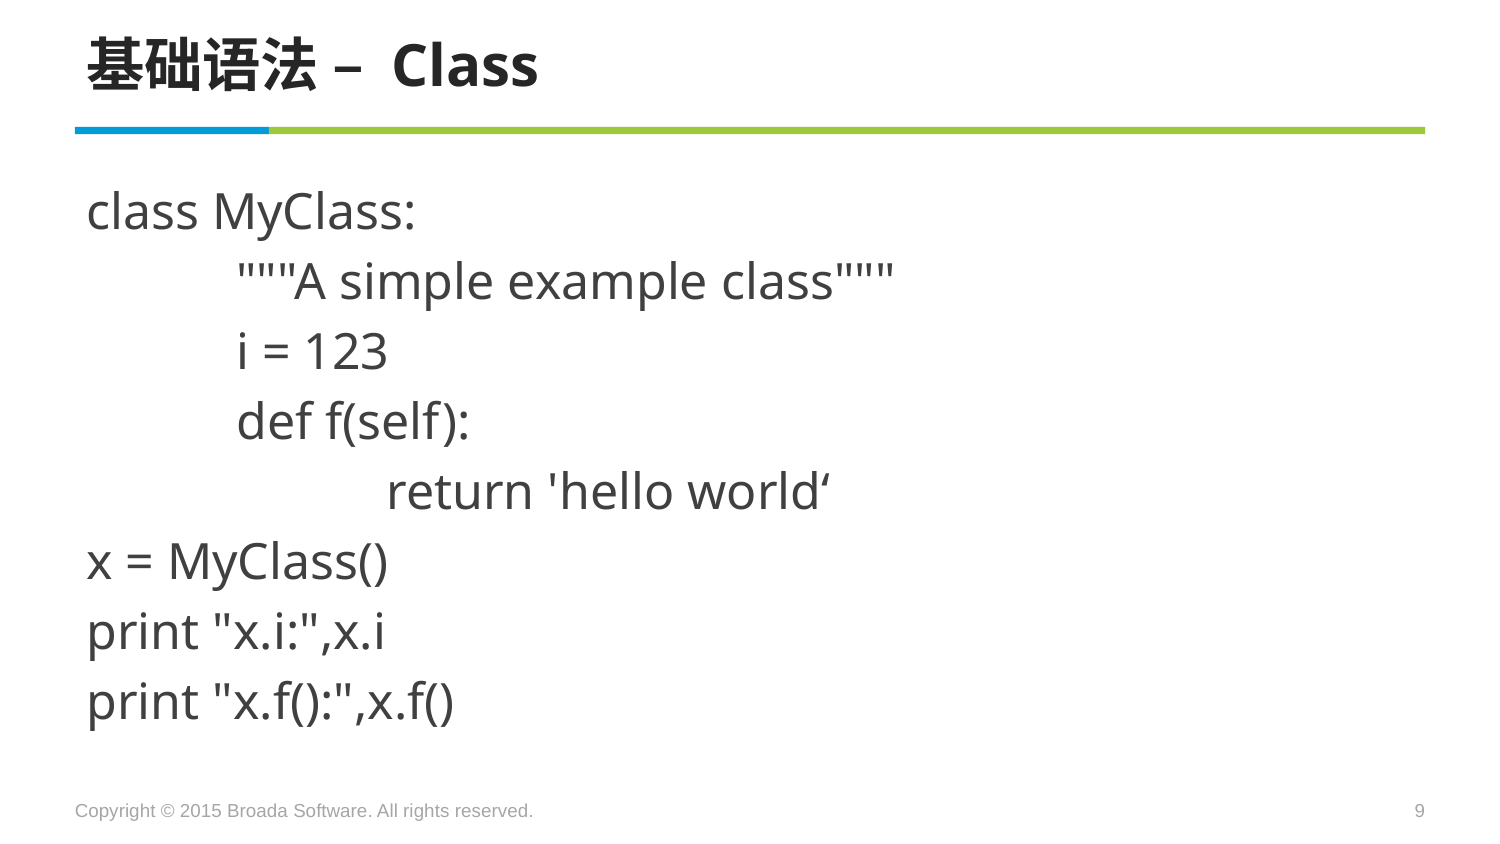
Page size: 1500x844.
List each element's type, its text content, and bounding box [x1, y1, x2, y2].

title 基础语法 – Class [74, 0, 1426, 127]
list class MyClass: """A simple example class""" i = 123 def f(self): return 'hello world‘ x = MyClass() print "x.i:",x.i print "x.f():",x.f() [75, 173, 1425, 777]
